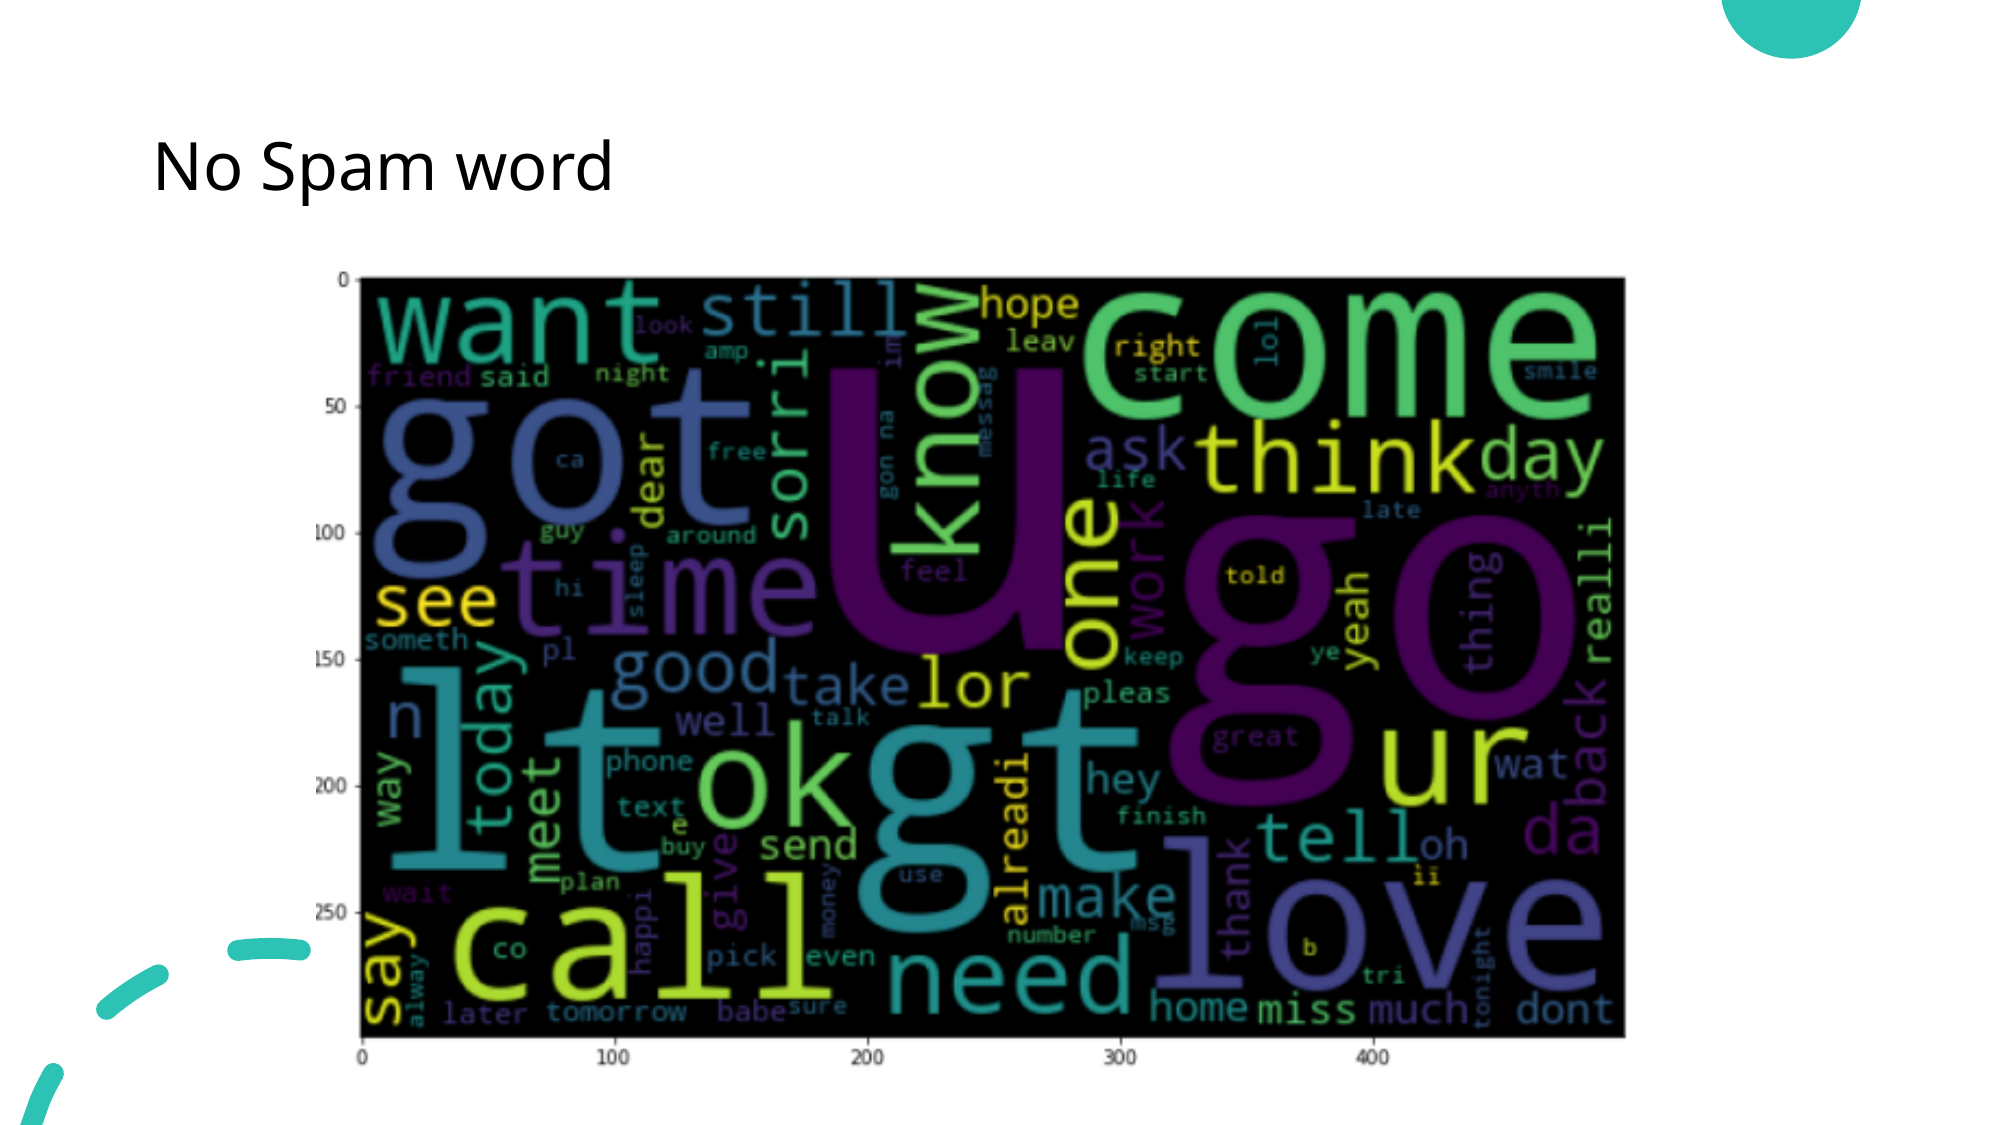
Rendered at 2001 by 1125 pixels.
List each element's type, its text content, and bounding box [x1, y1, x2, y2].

title No Spam word [137, 59, 1863, 278]
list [316, 257, 1669, 1104]
